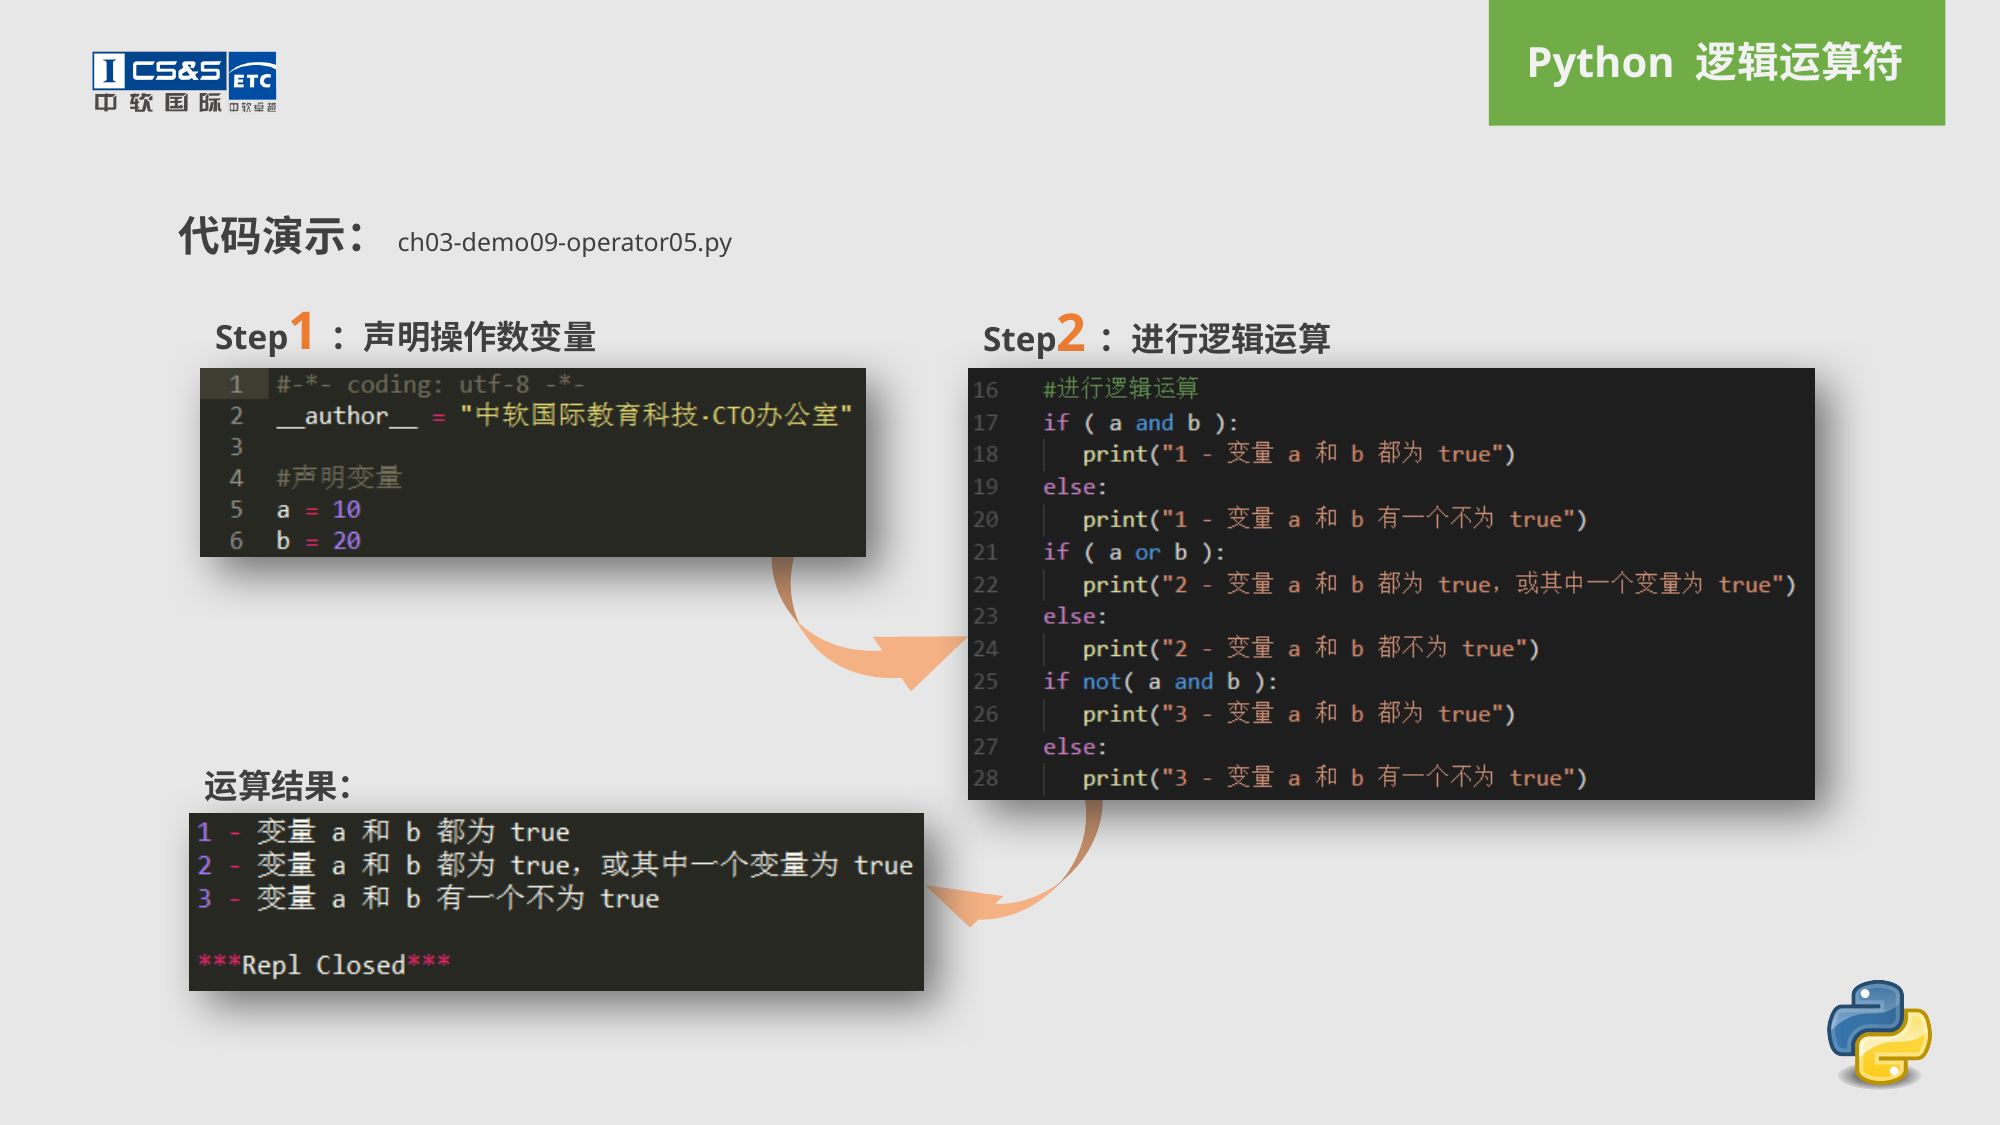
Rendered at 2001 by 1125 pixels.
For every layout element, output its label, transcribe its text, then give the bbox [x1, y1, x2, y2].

picture [189, 813, 924, 991]
text_box Python 逻辑运算符 [1490, 34, 1941, 98]
text_box [784, 606, 950, 693]
picture [90, 49, 278, 114]
text_box [971, 847, 1092, 928]
text_box Step2：进行逻辑运算 [968, 292, 1661, 366]
picture [968, 367, 1815, 800]
picture [1820, 977, 1939, 1095]
picture [200, 367, 866, 557]
text_box 代码演示：ch03-demo09-operator05.py [164, 177, 1622, 268]
text_box Step1：声明操作数变量 [199, 289, 893, 368]
text_box 运算结果： [189, 757, 490, 813]
